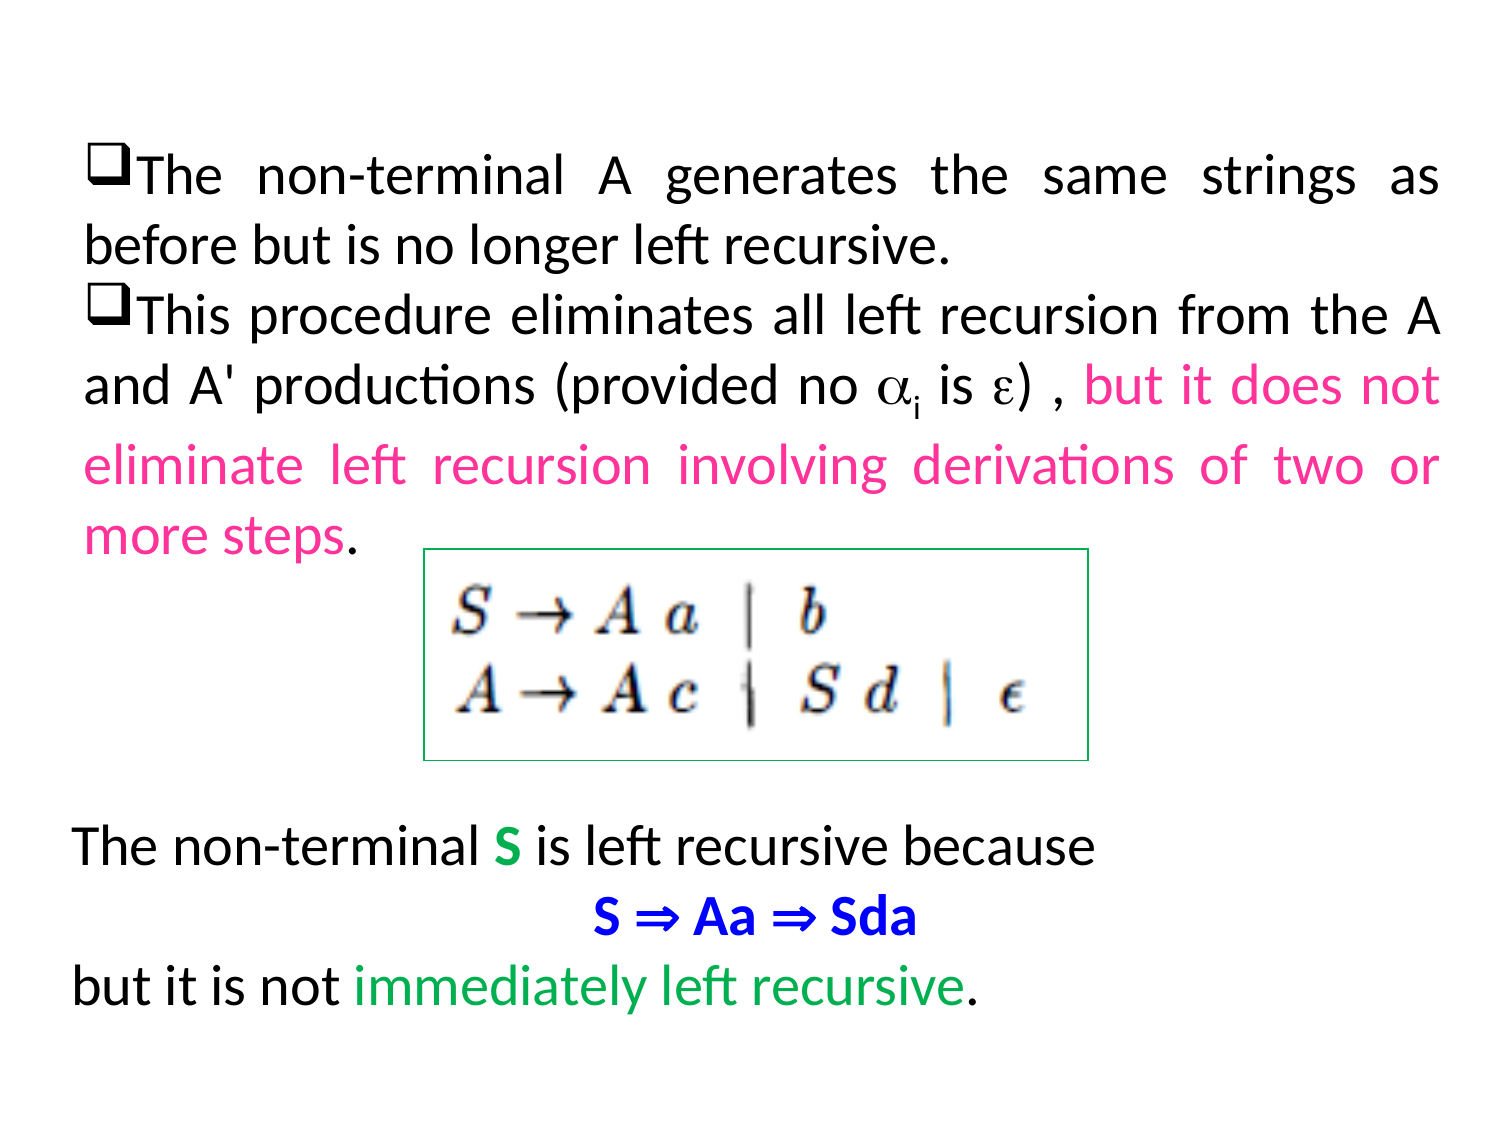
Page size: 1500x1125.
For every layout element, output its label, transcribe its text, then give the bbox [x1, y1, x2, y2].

picture [424, 549, 1088, 761]
text_box The non-terminal A generates the same strings as before but is no longer left recursive. This procedure eliminates all left recursion from the A and A' productions (provided no i is ) , but it does not eliminate left recursion involving derivations of two or more steps. [68, 129, 1457, 574]
text_box The non-terminal S is left recursive because S  Aa  Sda but it is not immediately left recursive. [56, 800, 1469, 1025]
